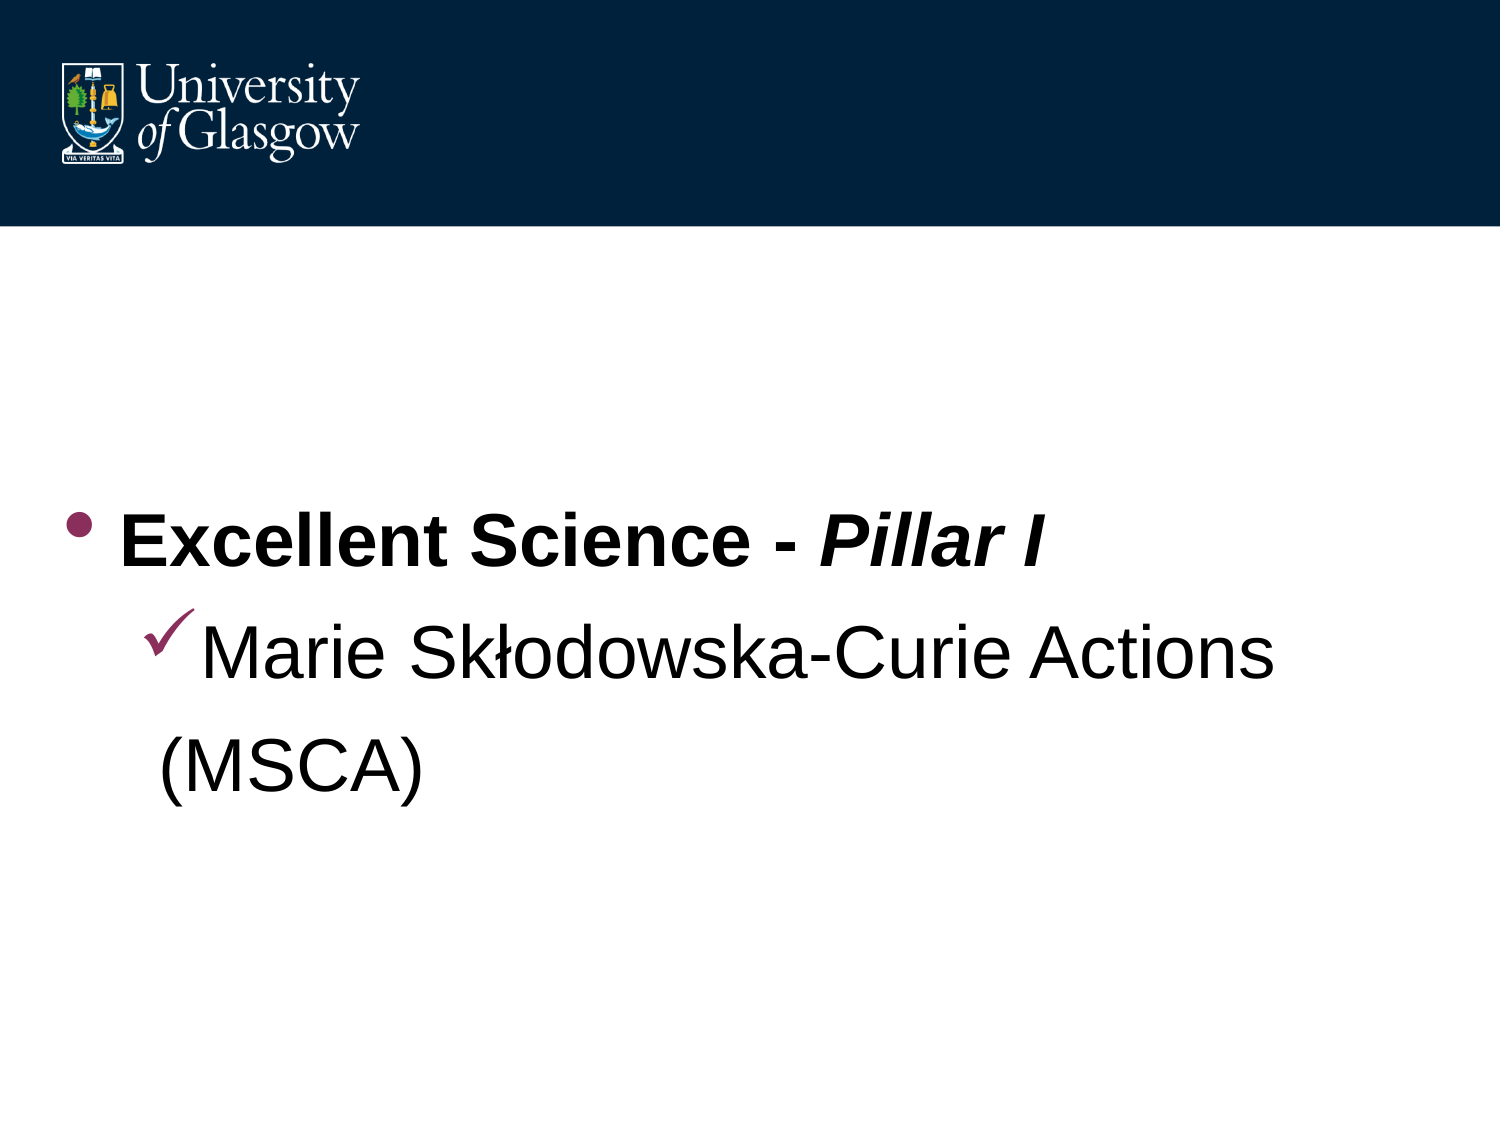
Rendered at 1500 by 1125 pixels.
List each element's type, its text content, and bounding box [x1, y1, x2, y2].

picture [62, 61, 361, 164]
list Excellent Science - Pillar I Marie Skłodowska-Curie Actions (MSCA) [62, 265, 1480, 1058]
